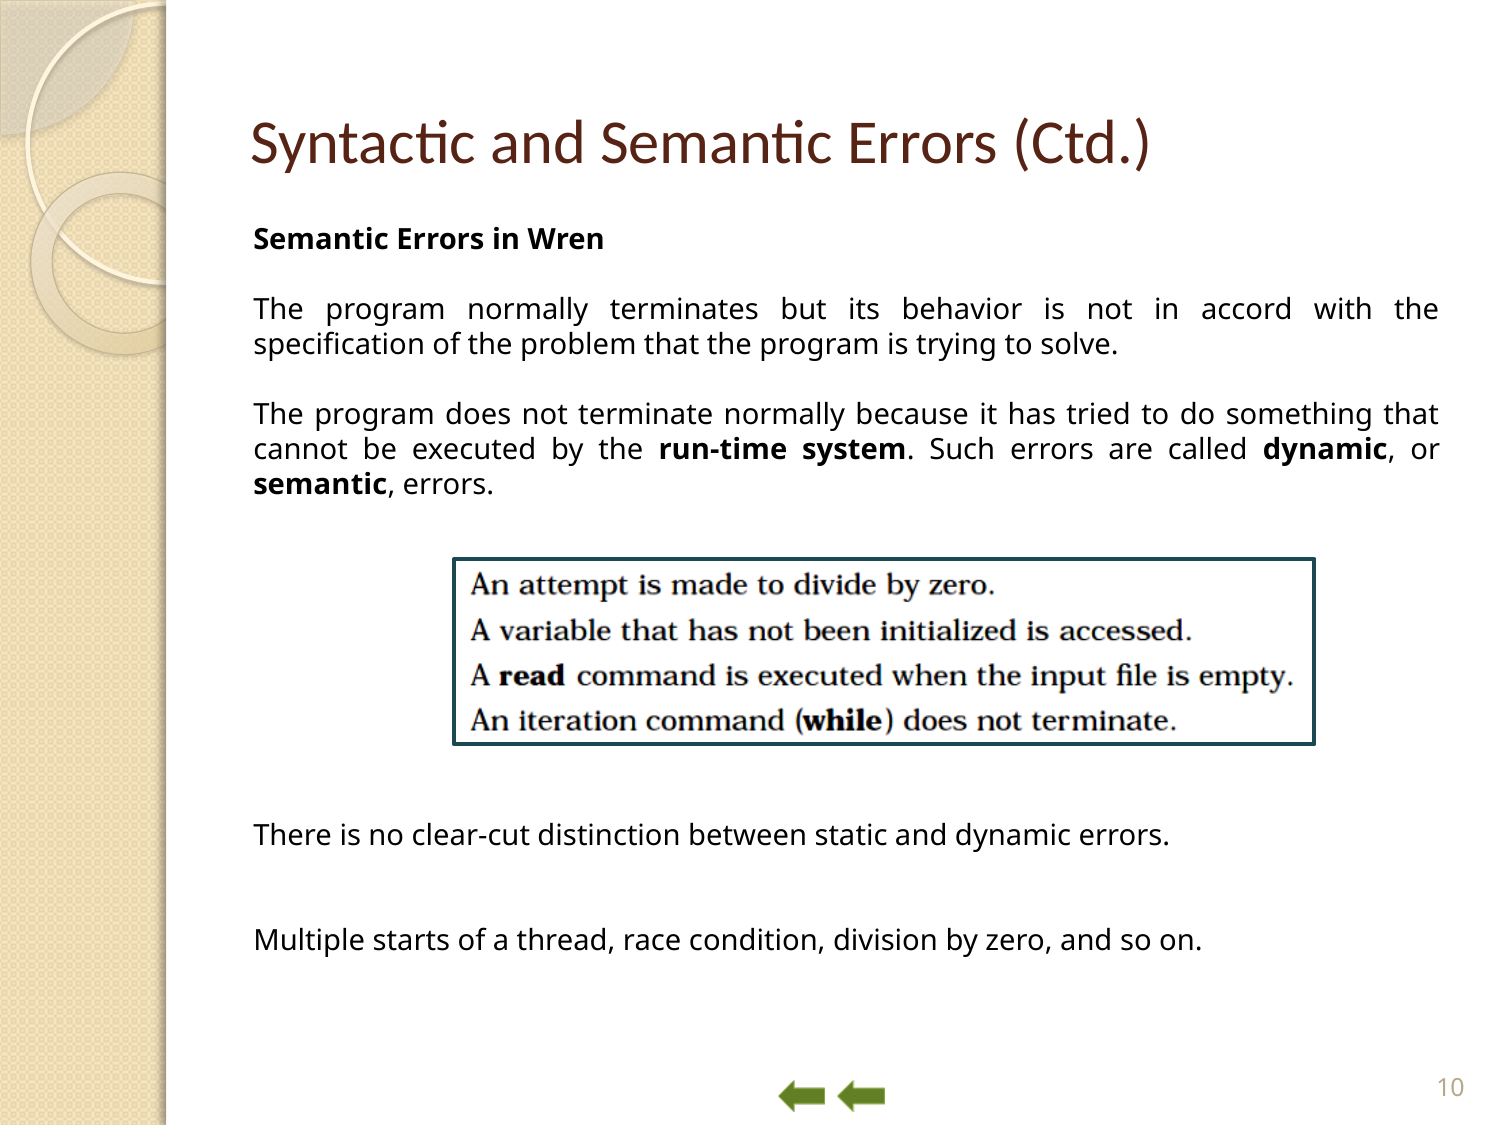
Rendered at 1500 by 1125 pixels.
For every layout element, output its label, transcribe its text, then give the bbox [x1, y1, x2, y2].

title Syntactic and Semantic Errors (Ctd.) [235, 45, 1466, 233]
picture [778, 1079, 826, 1112]
picture [836, 1079, 885, 1112]
slide_number 10 [1413, 1034, 1488, 1113]
picture [455, 560, 1313, 743]
list Semantic Errors in Wren The program normally terminates but its behavior is not in accord with the specification of the problem that the program is trying to solve. The program does not terminate normally because it has tried to do something that cannot be executed by the run-time system. Such errors are called dynamic, or semantic, errors. There is no clear-cut distinction between static and dynamic errors. Multiple starts of a thread, race condition, division by zero, and so on. [225, 212, 1455, 1063]
